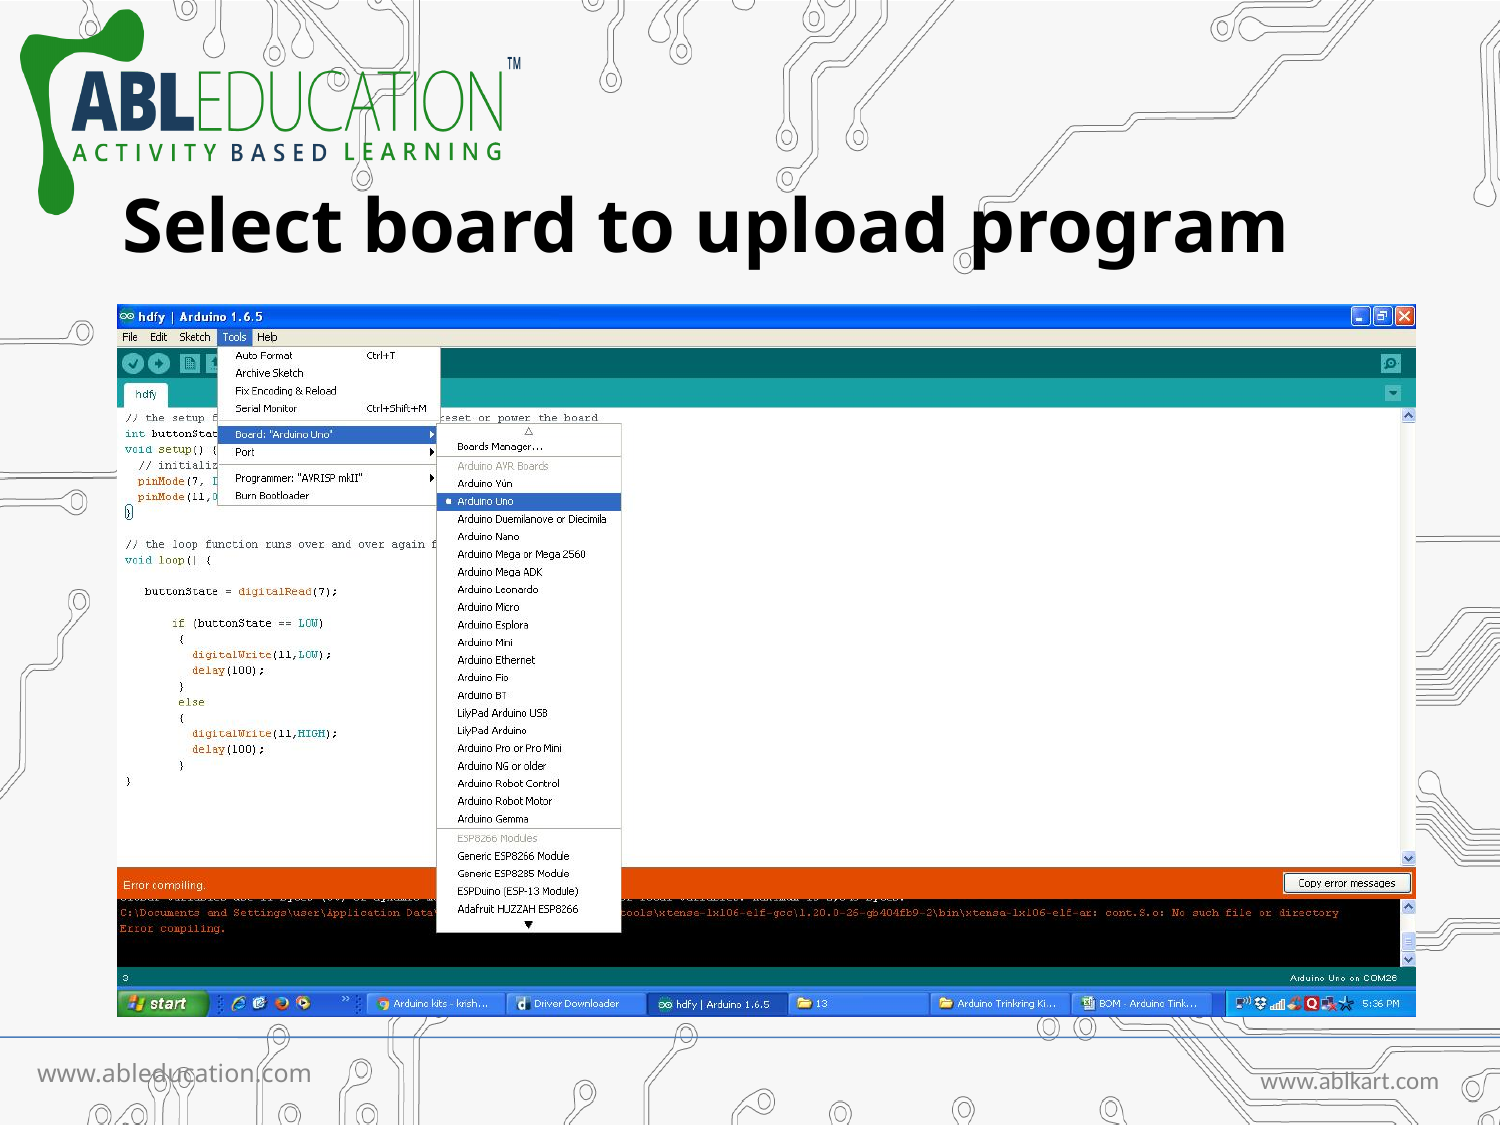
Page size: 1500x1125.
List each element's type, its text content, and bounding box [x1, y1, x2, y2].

picture [0, 0, 1500, 1036]
title Select board to upload program [93, 140, 1319, 316]
footer www.ableducation.com [0, 1045, 413, 1103]
picture [0, 1038, 1500, 1125]
text_box www.ablkart.com [1112, 1049, 1500, 1110]
